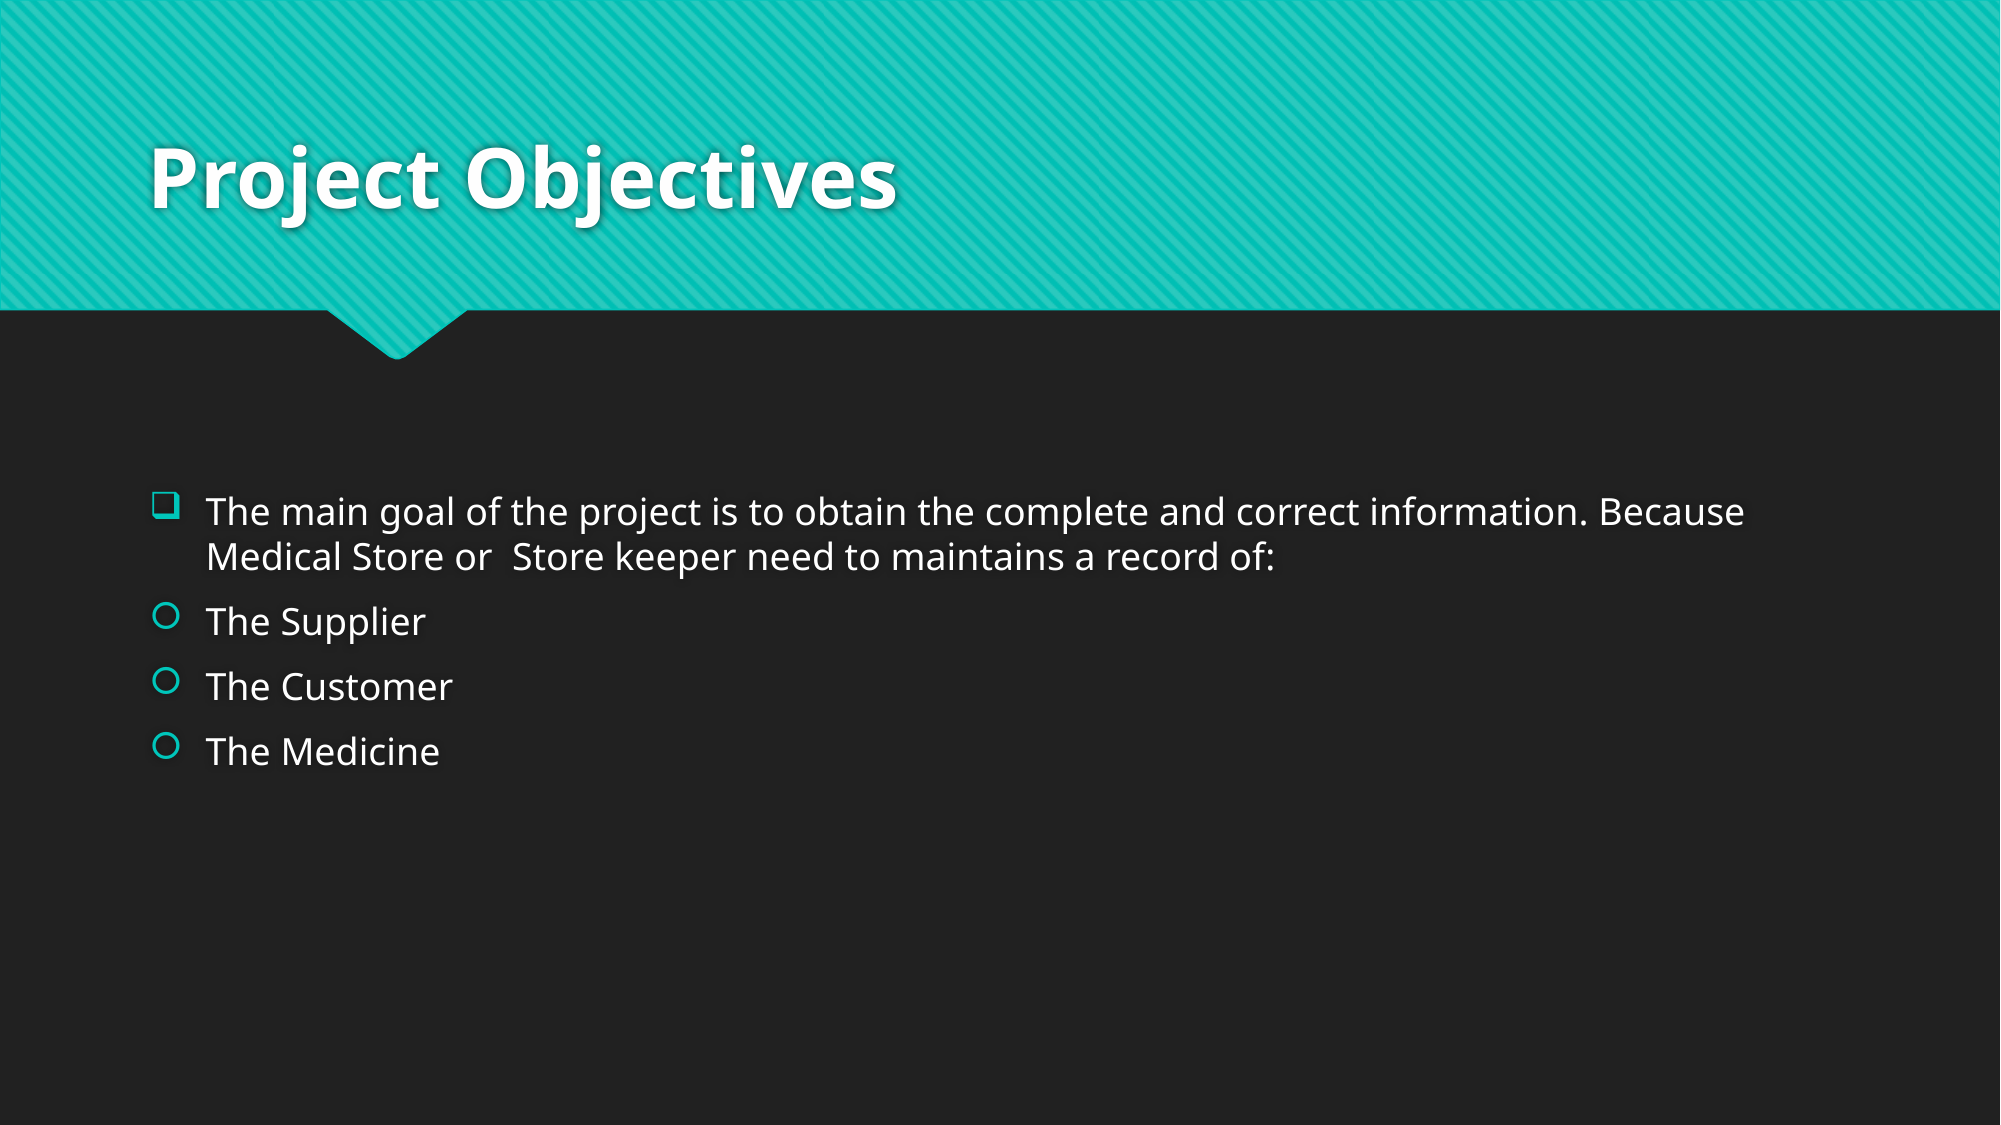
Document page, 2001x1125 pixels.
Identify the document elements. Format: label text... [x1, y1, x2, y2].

list The main goal of the project is to obtain the complete and correct information. Because Medical Store or Store keeper need to maintains a record of: The Supplier The Customer The Medicine [134, 364, 1866, 962]
title Project Objectives [132, 73, 1868, 233]
